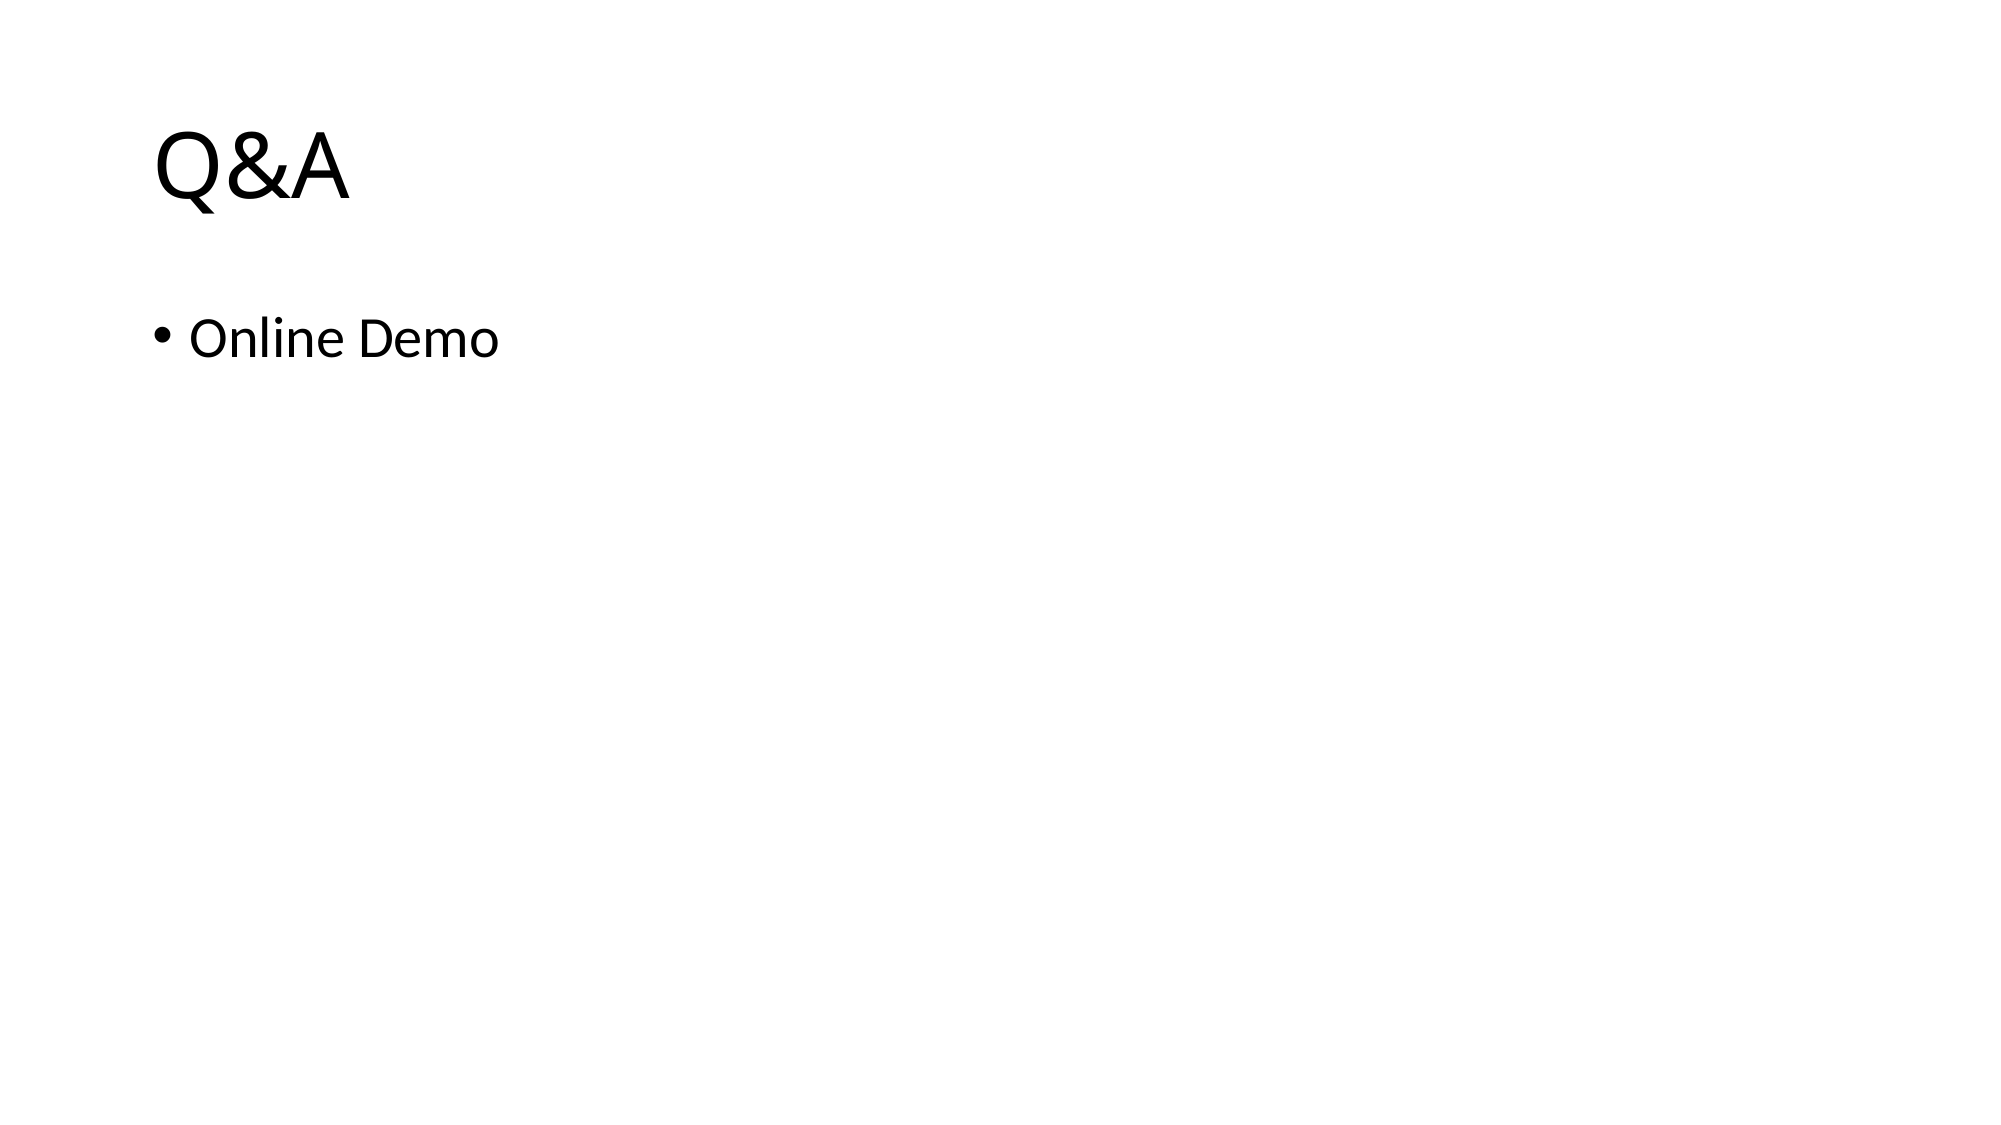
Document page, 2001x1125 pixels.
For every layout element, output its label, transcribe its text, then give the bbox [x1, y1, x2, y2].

title Q&A [137, 59, 1863, 278]
list Online Demo [137, 299, 1863, 1014]
